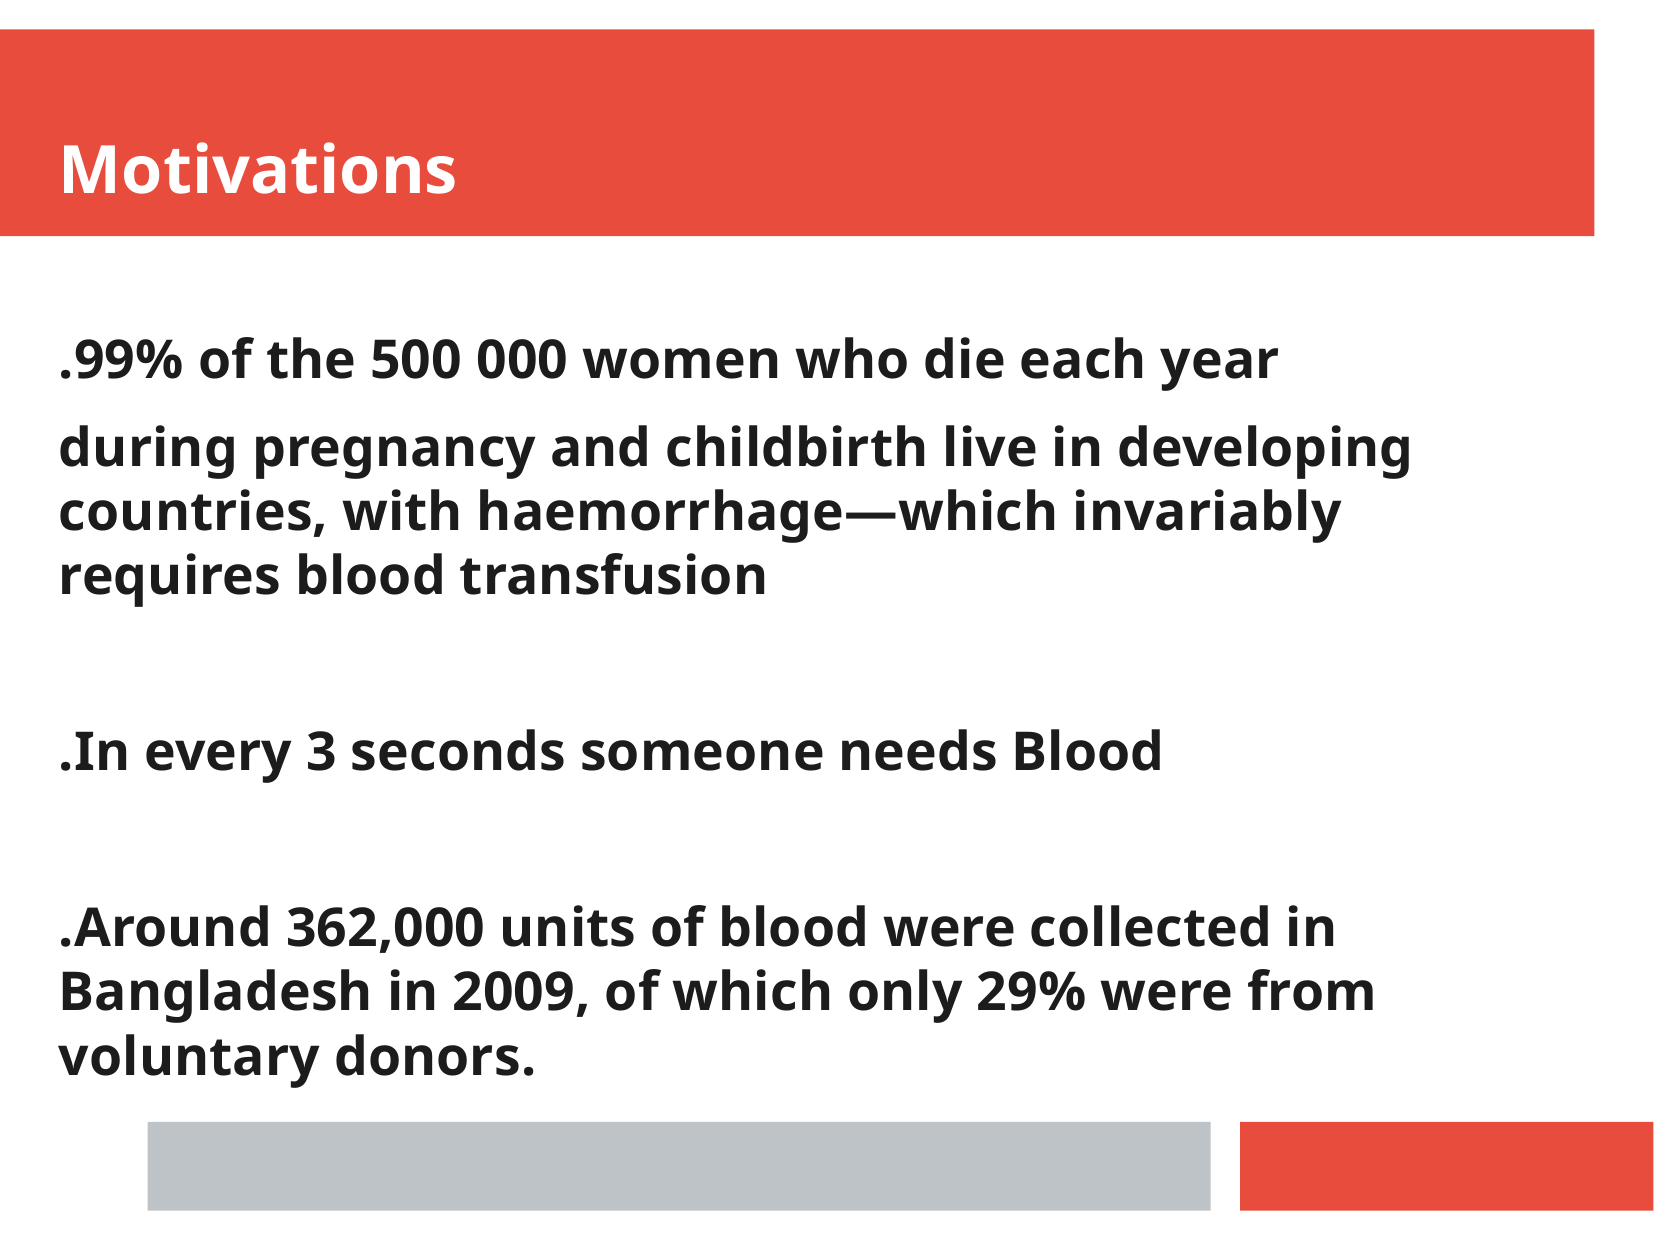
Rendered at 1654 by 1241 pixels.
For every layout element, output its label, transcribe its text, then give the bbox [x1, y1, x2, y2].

text_box .99% of the 500 000 women who die each year during pregnancy and childbirth live in developing countries, with haemorrhage—which invariably requires blood transfusion .In every 3 seconds someone needs Blood .Around 362,000 units of blood were collected in Bangladesh in 2009, of which only 29% were from voluntary donors. [58, 324, 1565, 1093]
text_box Motivations [58, 58, 1595, 207]
